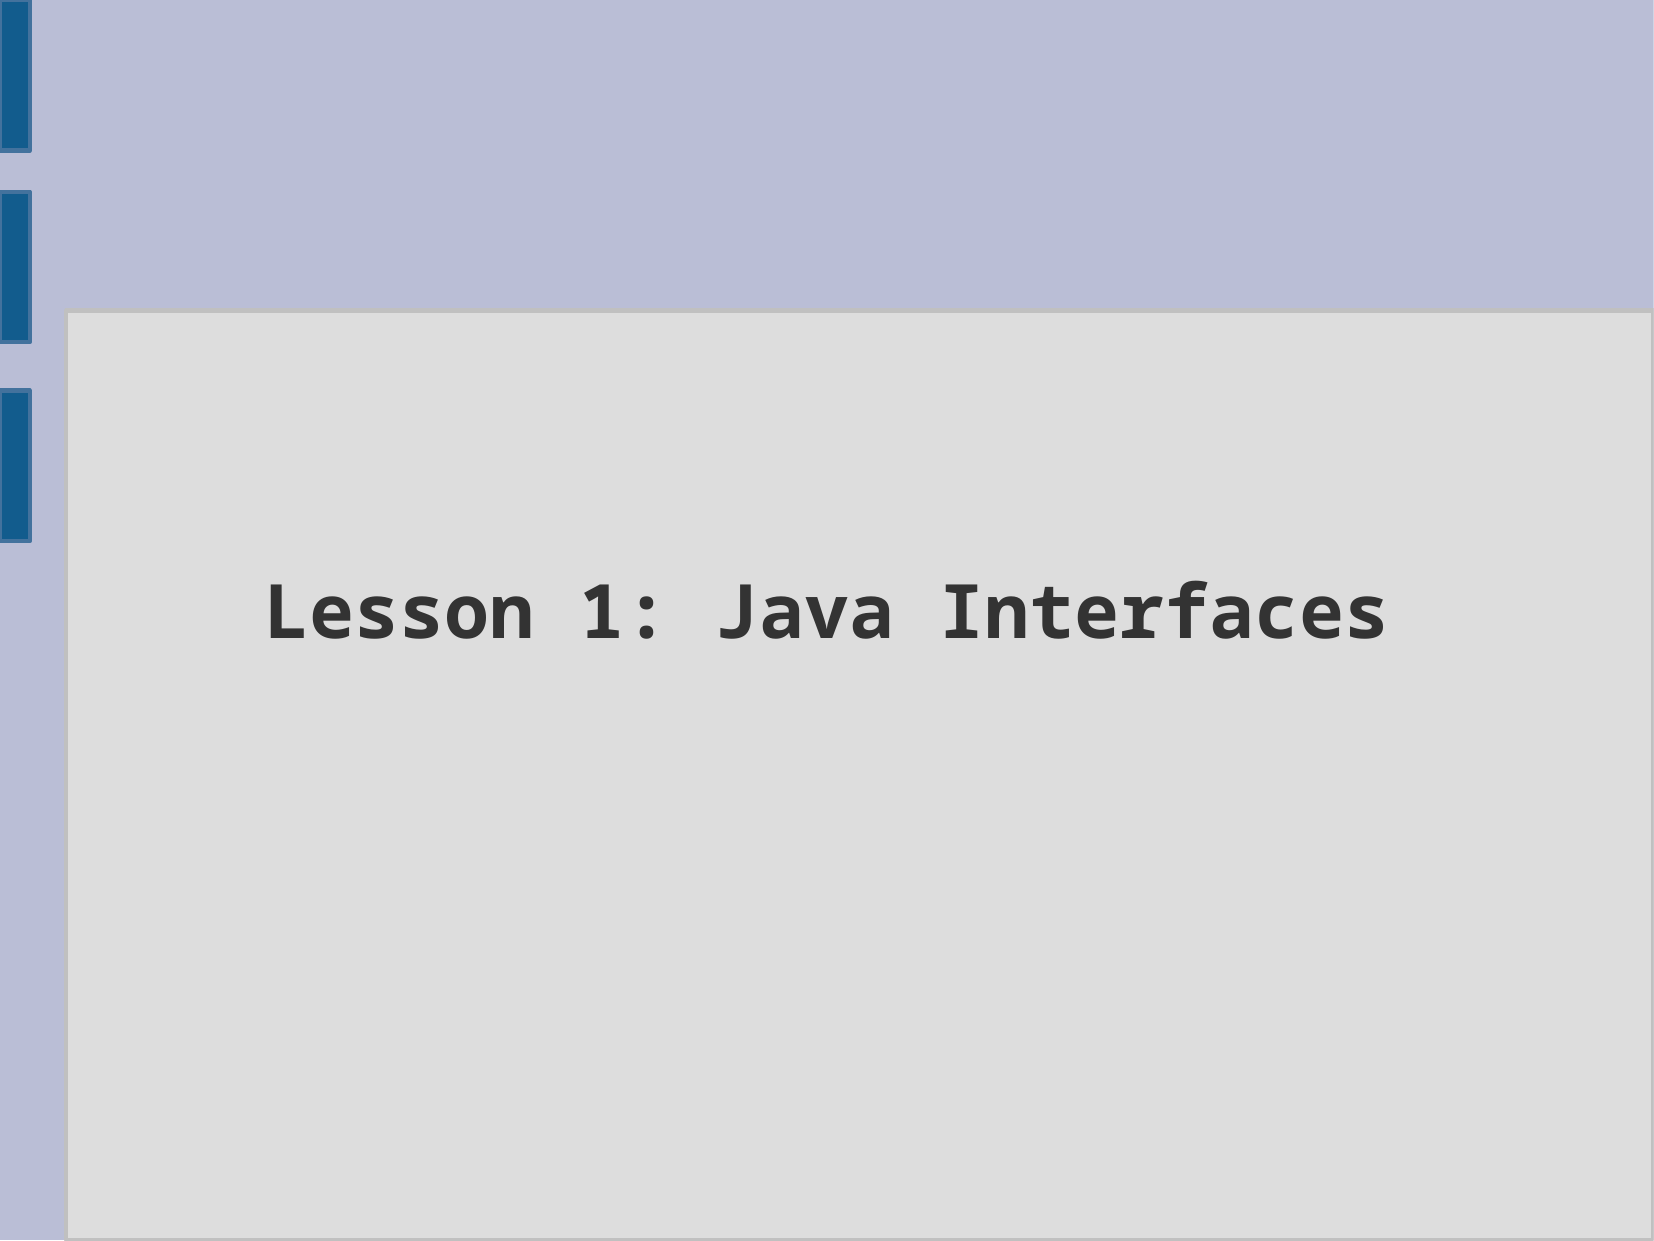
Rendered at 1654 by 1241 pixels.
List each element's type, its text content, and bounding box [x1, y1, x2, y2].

subtitle Lesson 1: Java Interfaces [121, 91, 1534, 1126]
